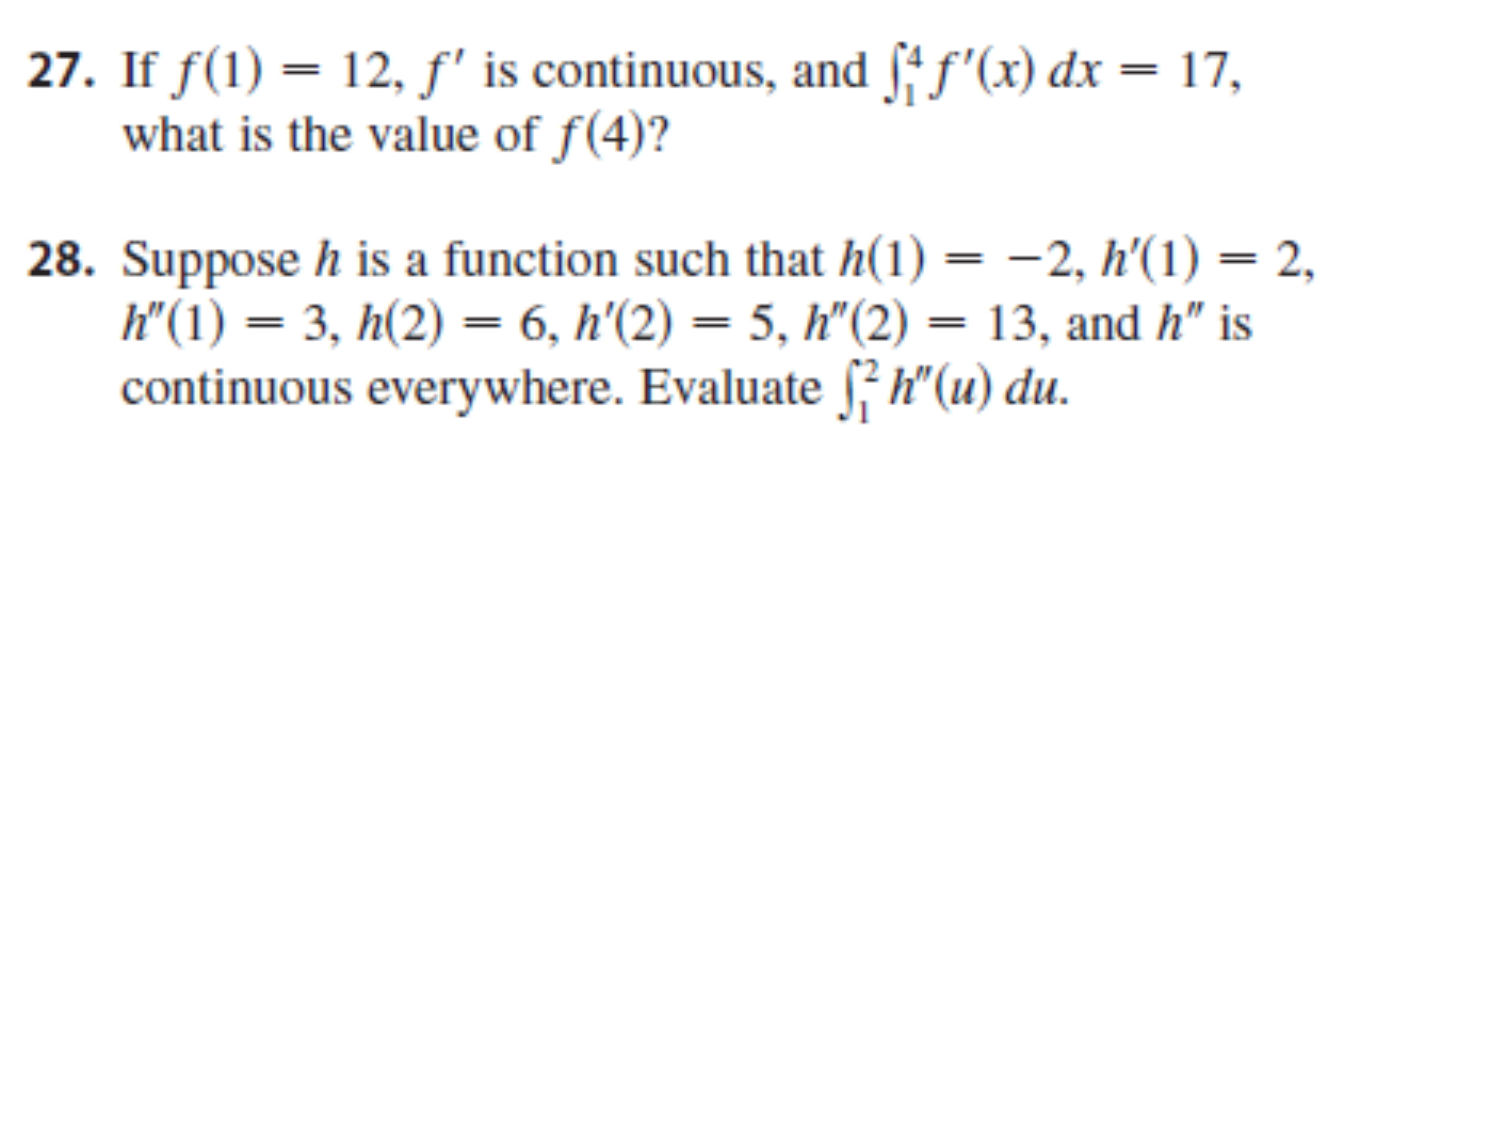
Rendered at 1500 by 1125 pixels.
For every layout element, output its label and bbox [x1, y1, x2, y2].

picture [0, 24, 1327, 451]
